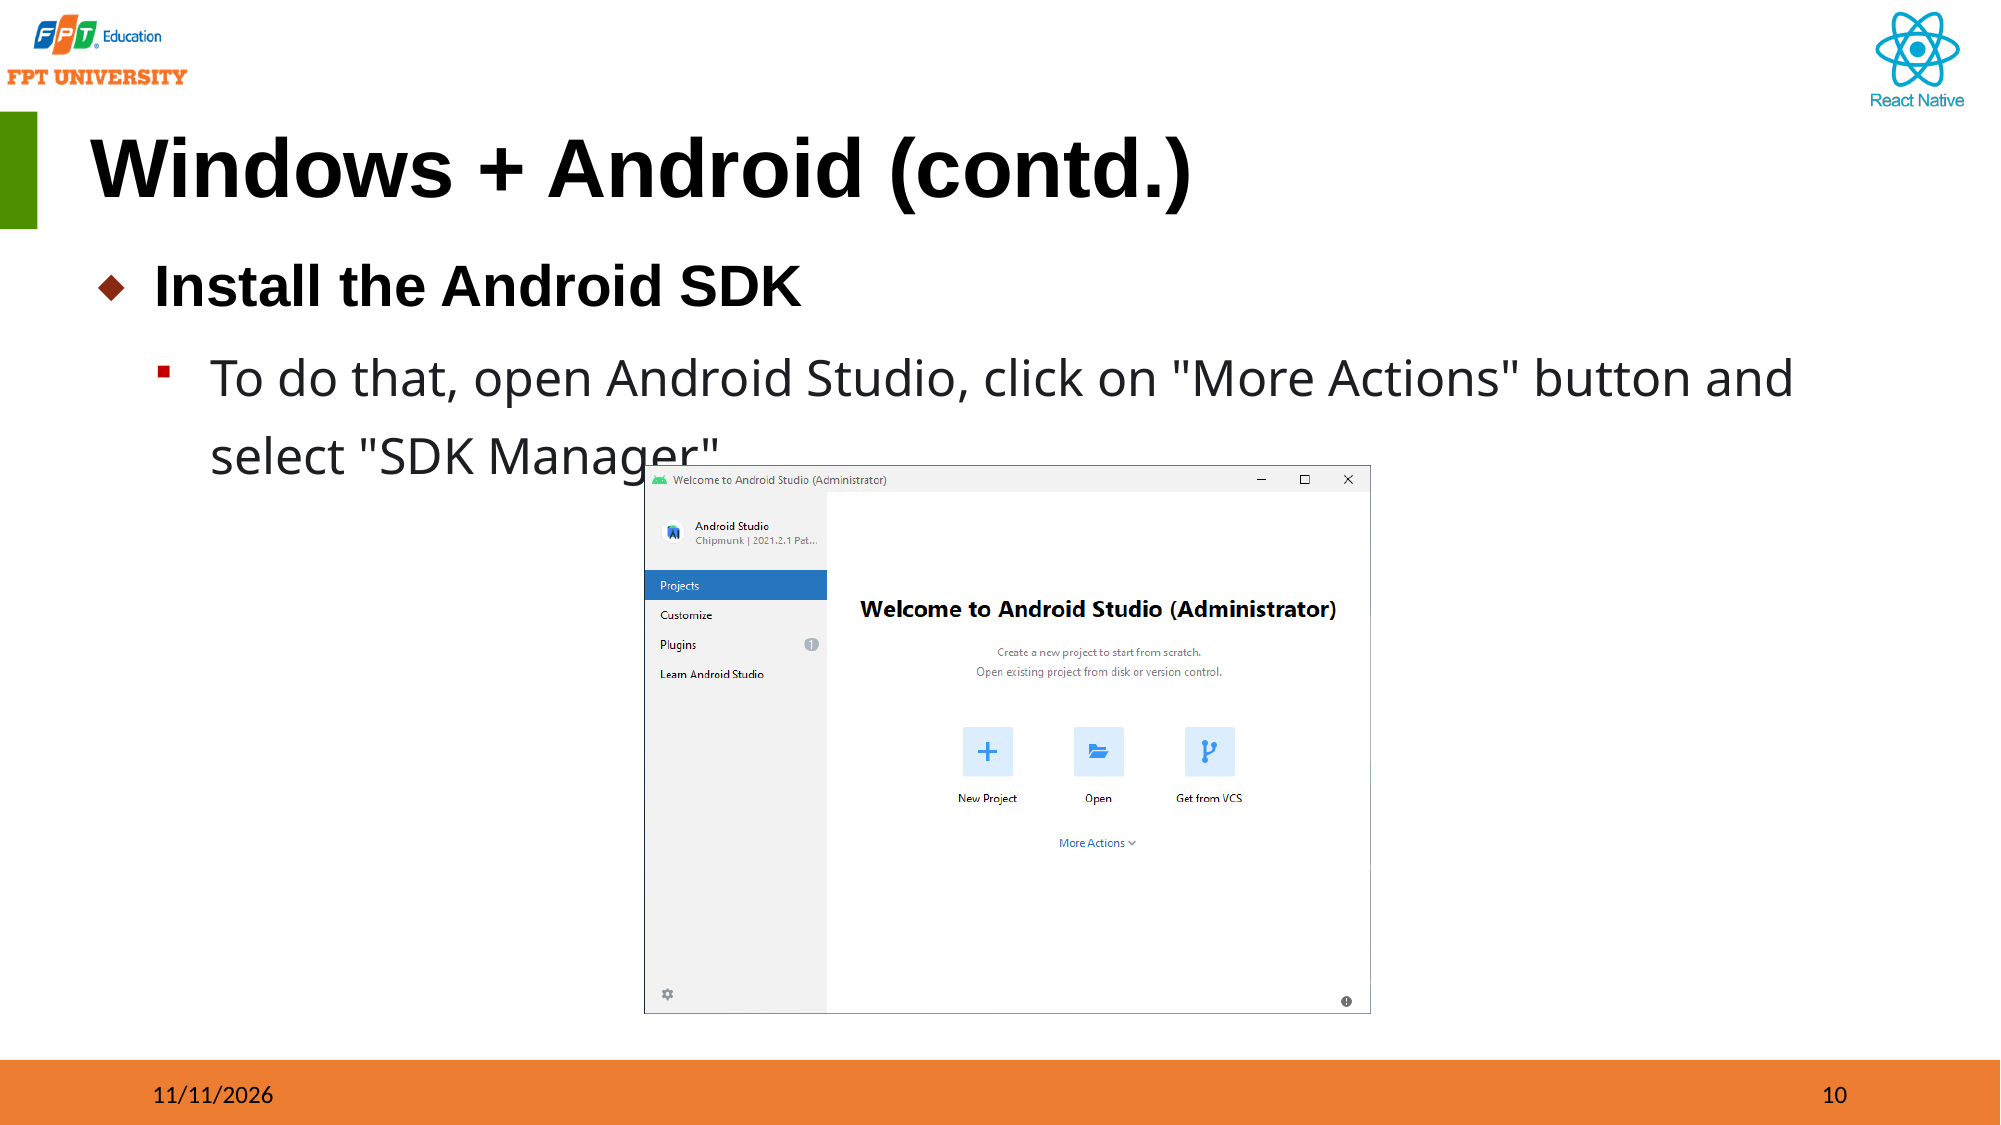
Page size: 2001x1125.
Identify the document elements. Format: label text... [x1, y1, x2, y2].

list Install the Android SDK To do that, open Android Studio, click on "More Actions" button and select "SDK Manager". [82, 220, 1917, 1030]
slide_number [137, 1063, 588, 1124]
picture [0, 0, 194, 95]
slide_number 10 [1412, 1063, 1863, 1124]
title Windows + Android (contd.) [37, 111, 1978, 230]
picture [1839, 9, 1996, 112]
picture [644, 465, 1371, 1014]
